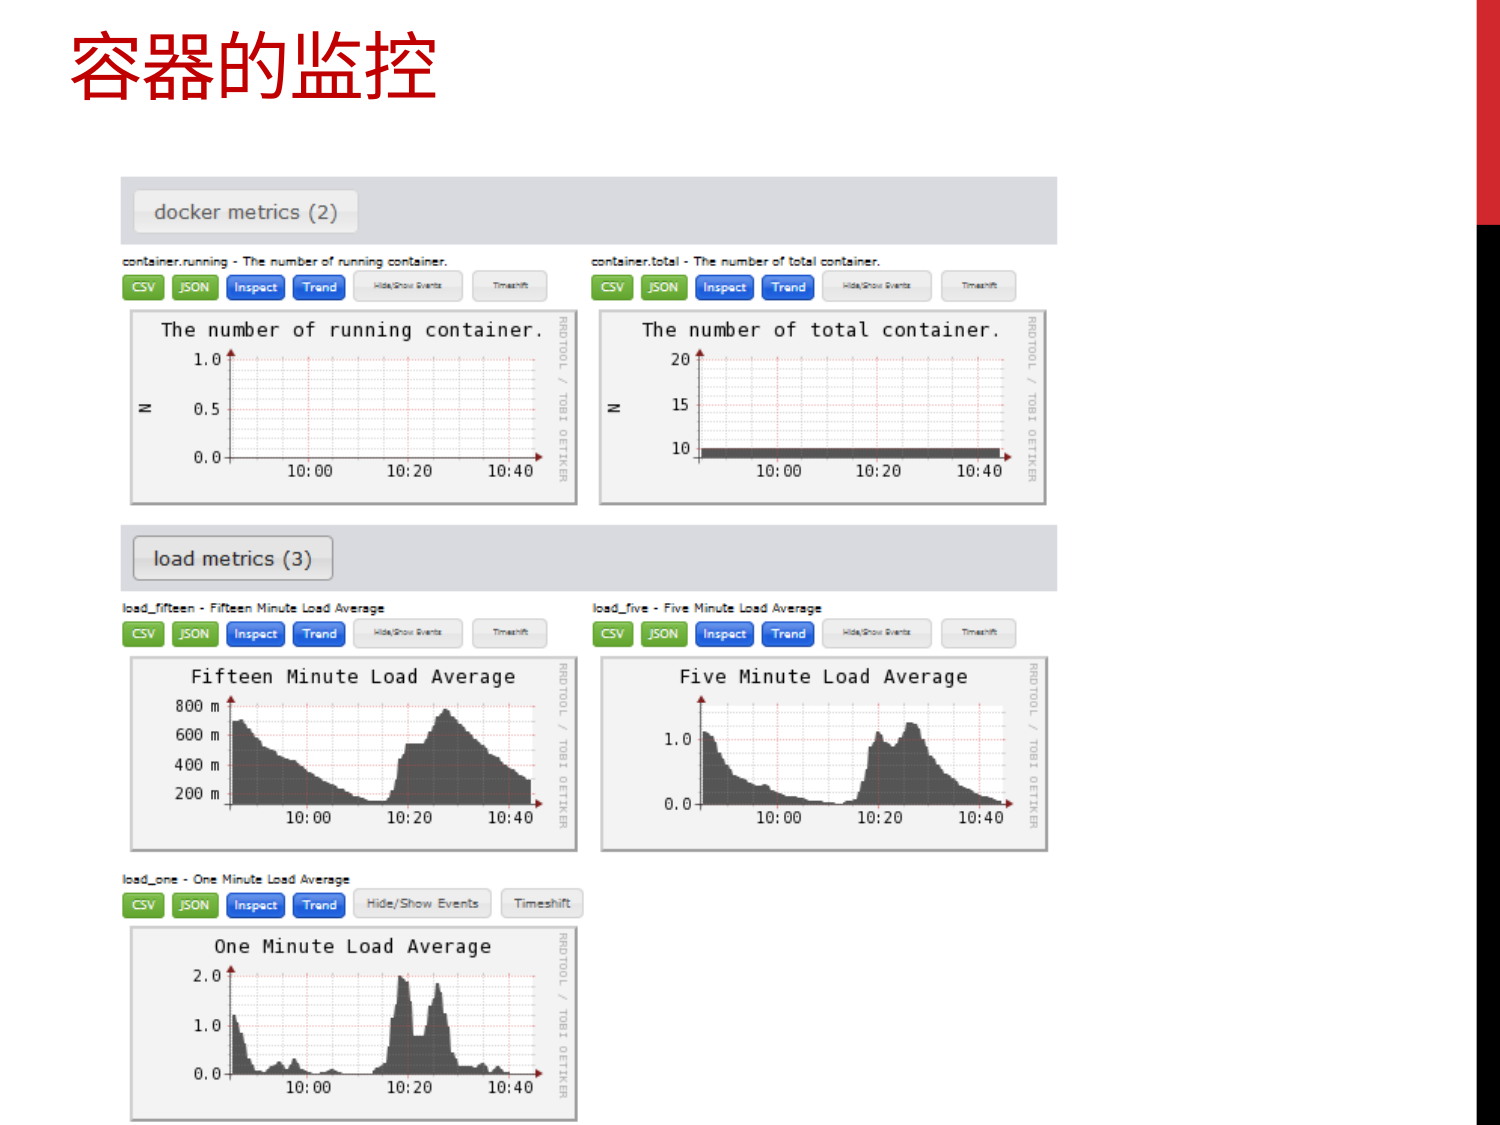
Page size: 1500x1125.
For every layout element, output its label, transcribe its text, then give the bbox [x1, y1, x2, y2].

title 容器的监控 [53, 5, 1456, 118]
picture [111, 173, 1074, 1125]
